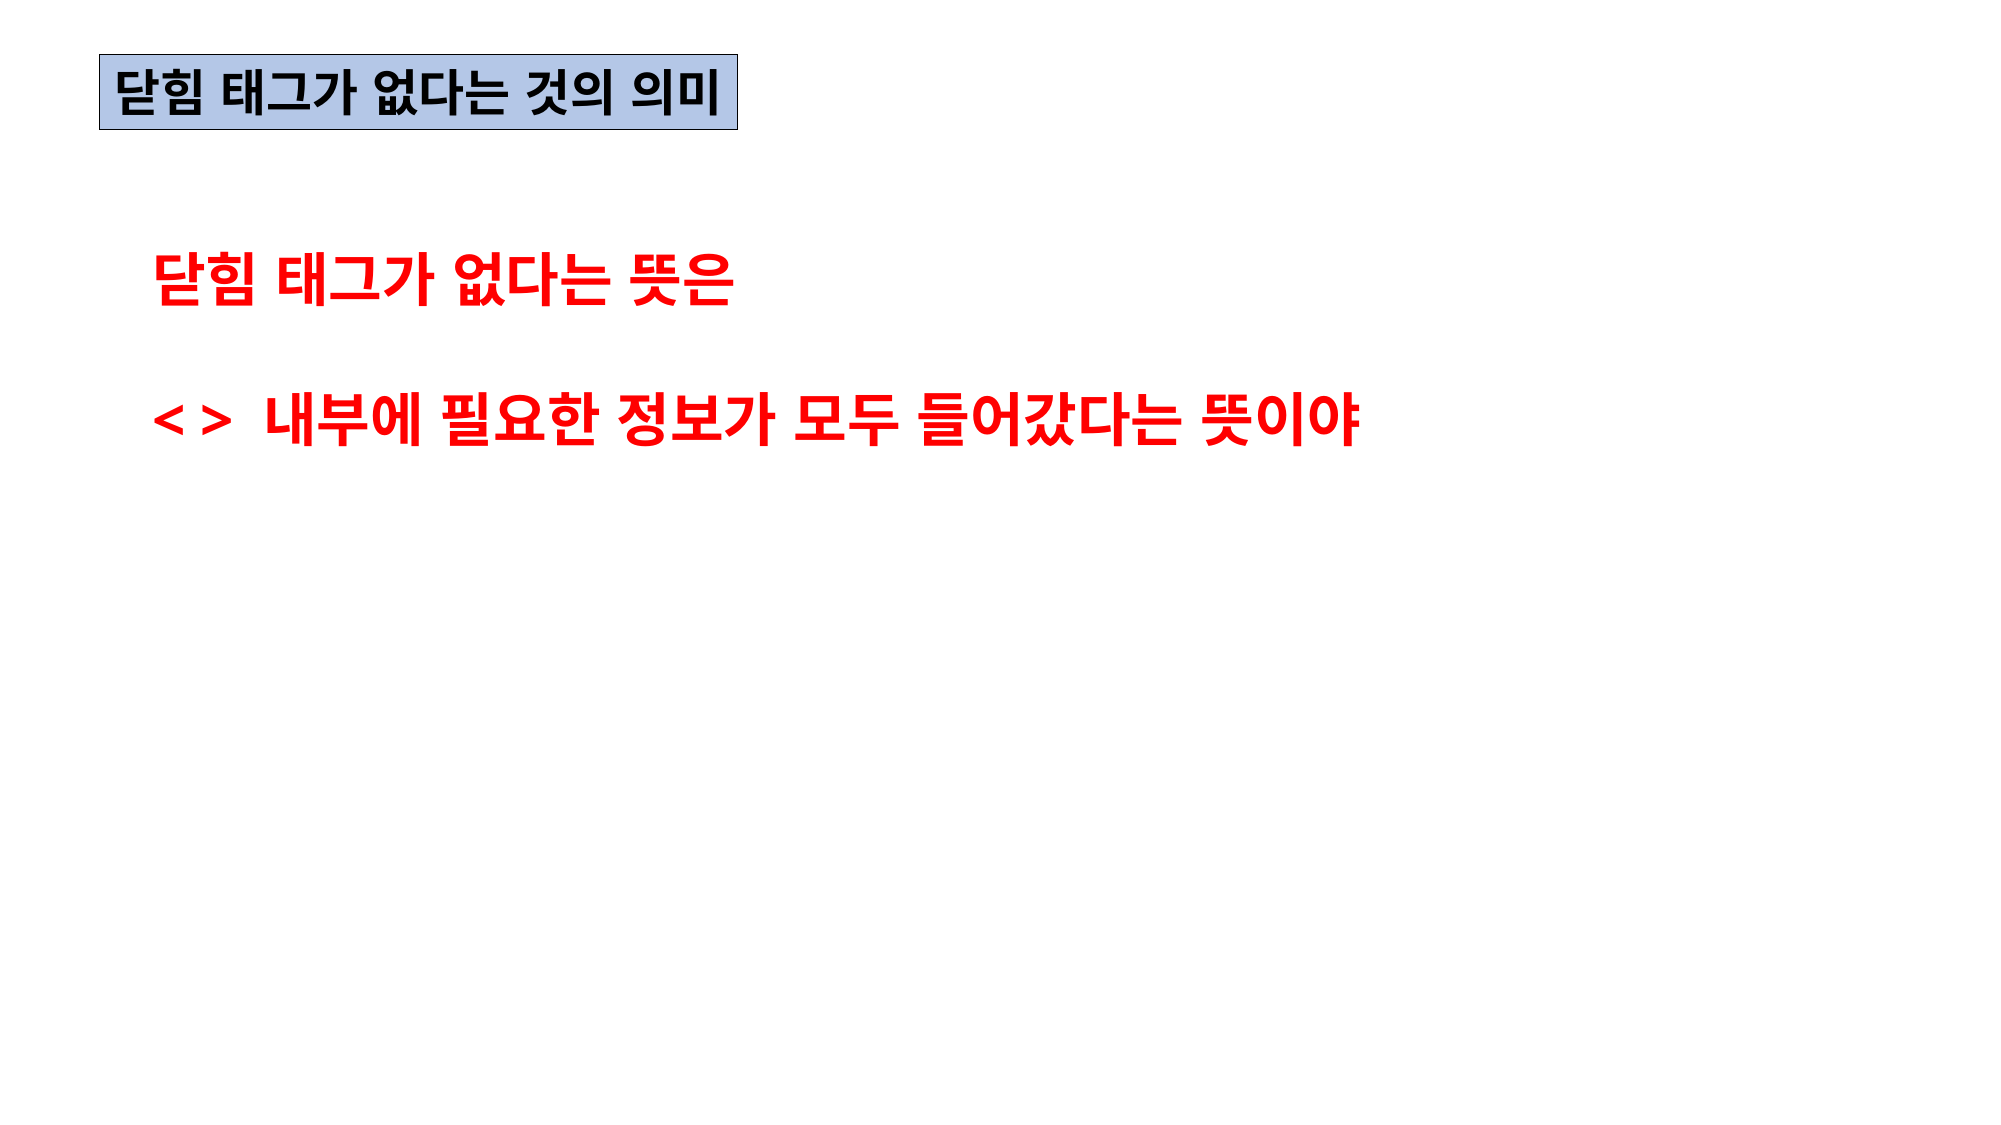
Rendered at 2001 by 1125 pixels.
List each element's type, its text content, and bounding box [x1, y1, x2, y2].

text_box 닫힘 태그가 없다는 뜻은 < > 내부에 필요한 정보가 모두 들어갔다는 뜻이야 [137, 235, 1393, 461]
text_box 닫힘 태그가 없다는 것의 의미 [99, 54, 738, 130]
